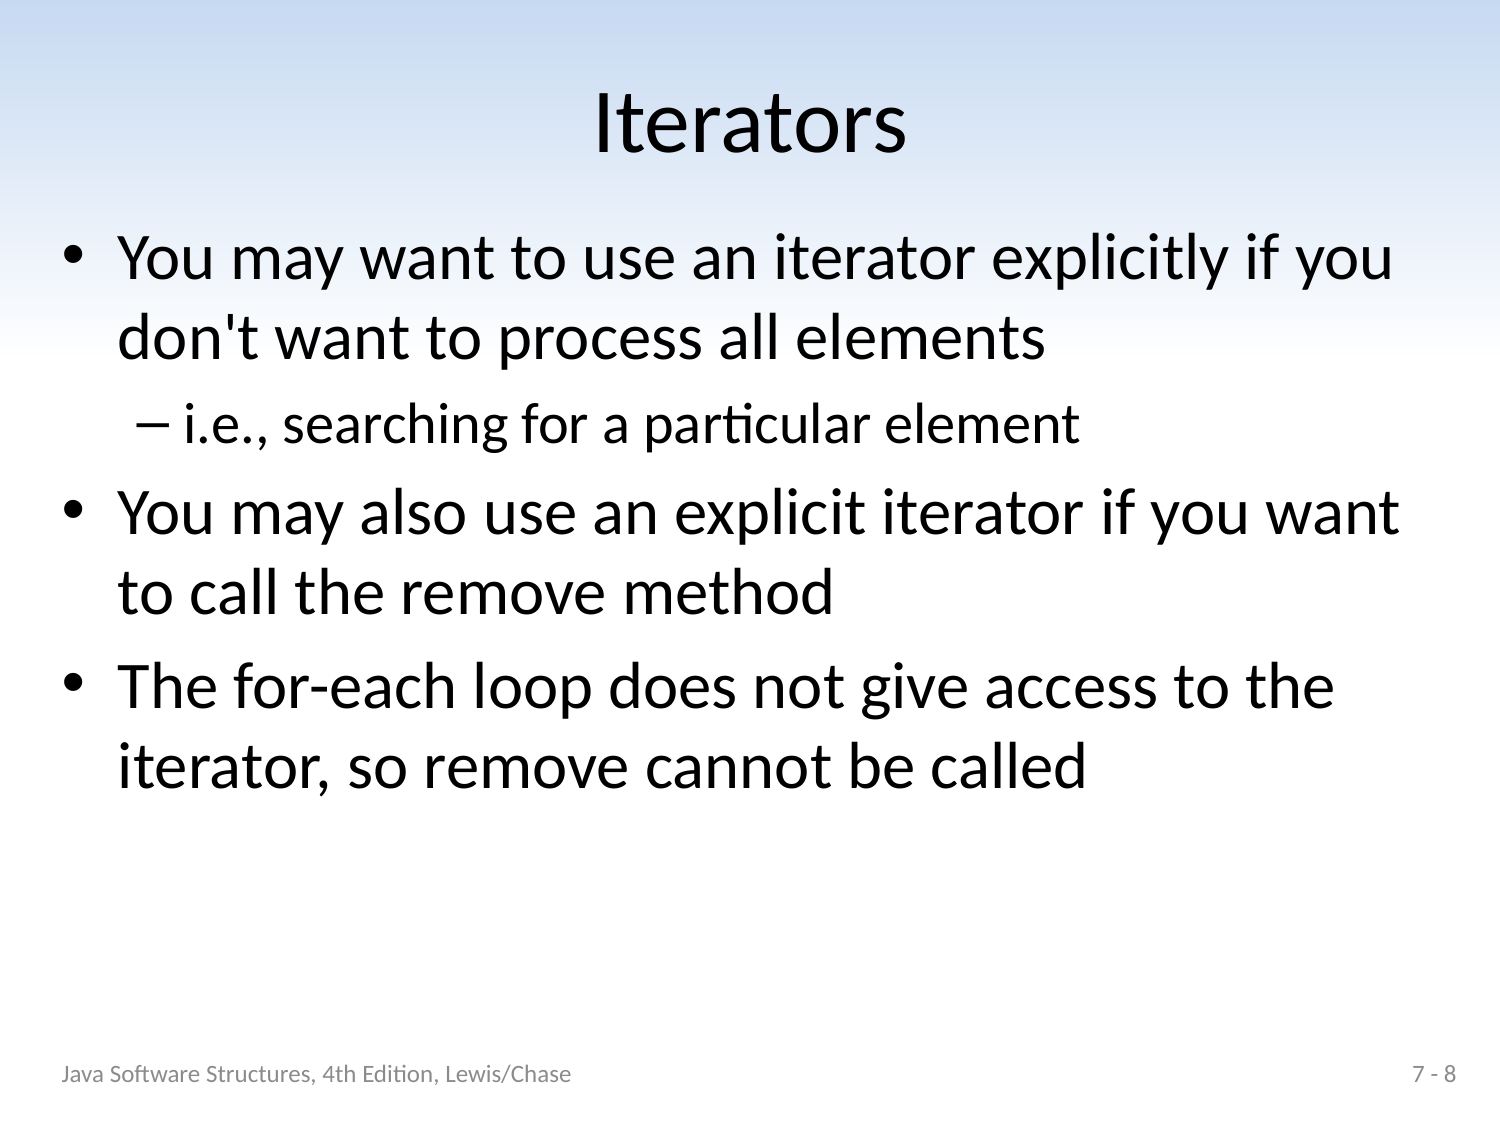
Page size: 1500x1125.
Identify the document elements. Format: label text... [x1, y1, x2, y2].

title Iterators [28, 45, 1473, 186]
slide_number 7 - 8 [1122, 1042, 1472, 1103]
list You may want to use an iterator explicitly if you don't want to process all elements i.e., searching for a particular element You may also use an explicit iterator if you want to call the remove method The for-each loop does not give access to the iterator, so remove cannot be called [46, 205, 1473, 1043]
footer Java Software Structures, 4th Edition, Lewis/Chase [46, 1042, 1122, 1103]
